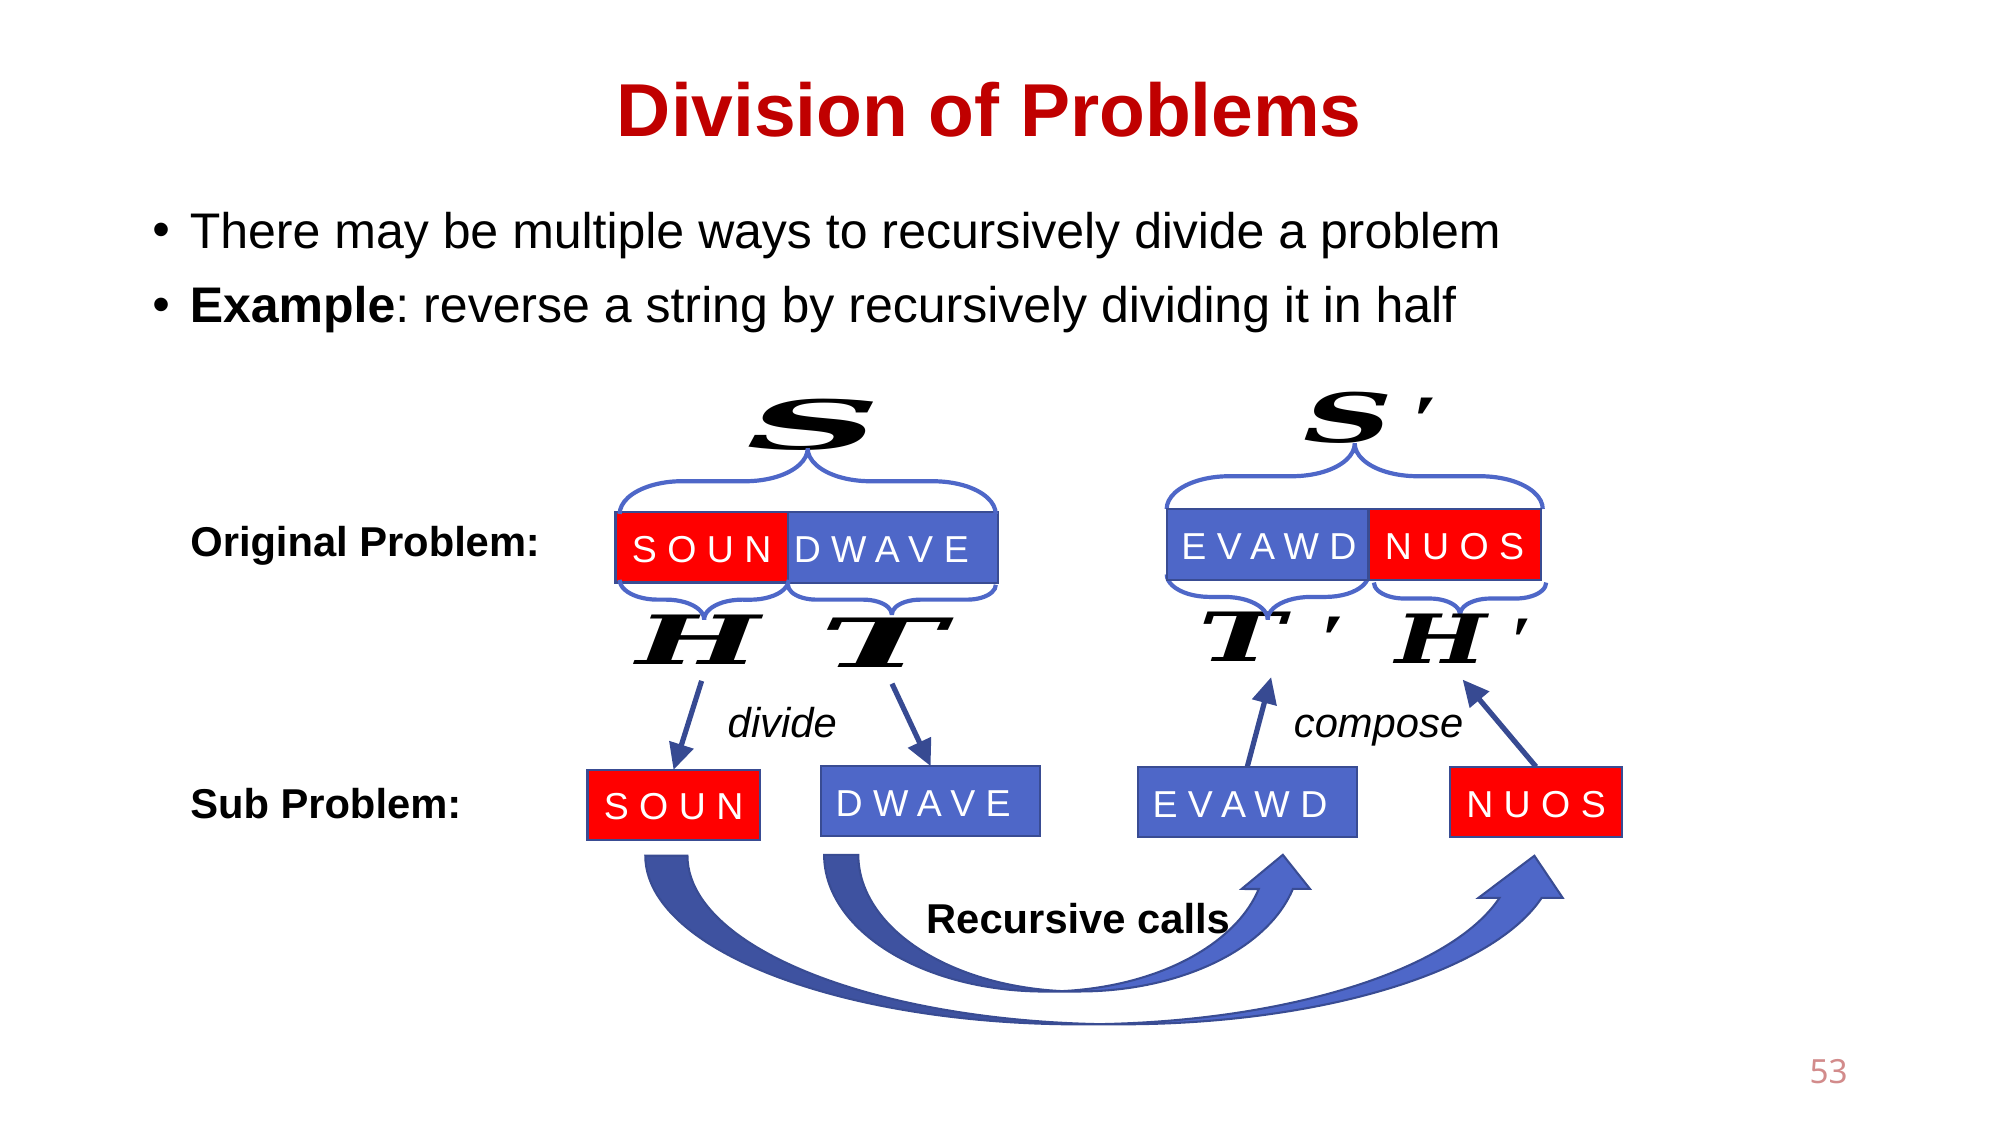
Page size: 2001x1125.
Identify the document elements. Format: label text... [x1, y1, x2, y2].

text_box E V A W D [1166, 508, 1367, 581]
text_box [1462, 679, 1537, 767]
text_box compose [1278, 688, 1462, 754]
text_box [1373, 582, 1547, 613]
text_box [1166, 443, 1544, 510]
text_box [892, 683, 931, 766]
list There may be multiple ways to recursively divide a problem Example: reverse a string by recursively dividing it in half [137, 197, 1863, 1025]
text_box Recursive calls [911, 884, 1271, 949]
text_box E V A W D [1137, 766, 1358, 838]
text_box Sub Problem: [175, 769, 586, 835]
text_box [787, 584, 997, 615]
text_box D W A V E [820, 765, 1041, 837]
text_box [673, 680, 702, 770]
text_box divide [712, 688, 885, 754]
text_box [619, 448, 997, 515]
title Division of Problems [137, 59, 1863, 166]
text_box D W A V E [789, 511, 999, 584]
slide_number 53 [1412, 1042, 1863, 1103]
text_box [823, 853, 1242, 993]
text_box [1245, 853, 1313, 924]
text_box Original Problem: [175, 506, 588, 572]
text_box N U O S [1449, 766, 1623, 838]
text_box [1247, 677, 1272, 767]
text_box S O U N [614, 511, 789, 584]
text_box S O U N [586, 769, 761, 841]
text_box N U O S [1367, 508, 1542, 581]
text_box [1168, 581, 1368, 620]
text_box [619, 579, 790, 620]
text_box [644, 854, 1565, 1026]
